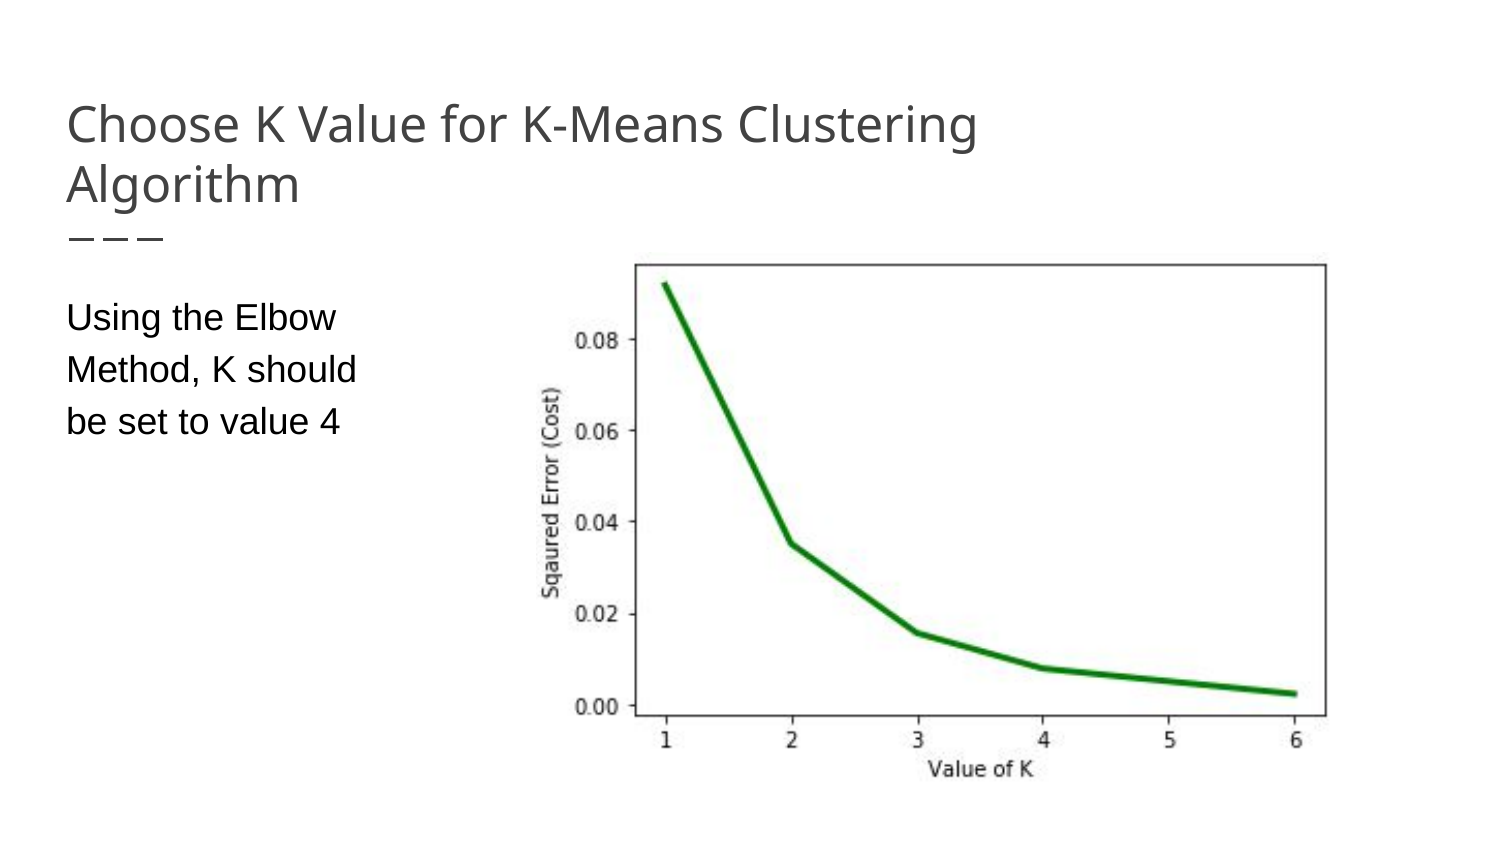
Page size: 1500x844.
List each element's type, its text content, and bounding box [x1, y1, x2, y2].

picture [536, 252, 1349, 798]
list Using the Elbow Method, K should be set to value 4 [51, 271, 412, 756]
title Choose K Value for K-Means Clustering Algorithm [51, 103, 1066, 228]
